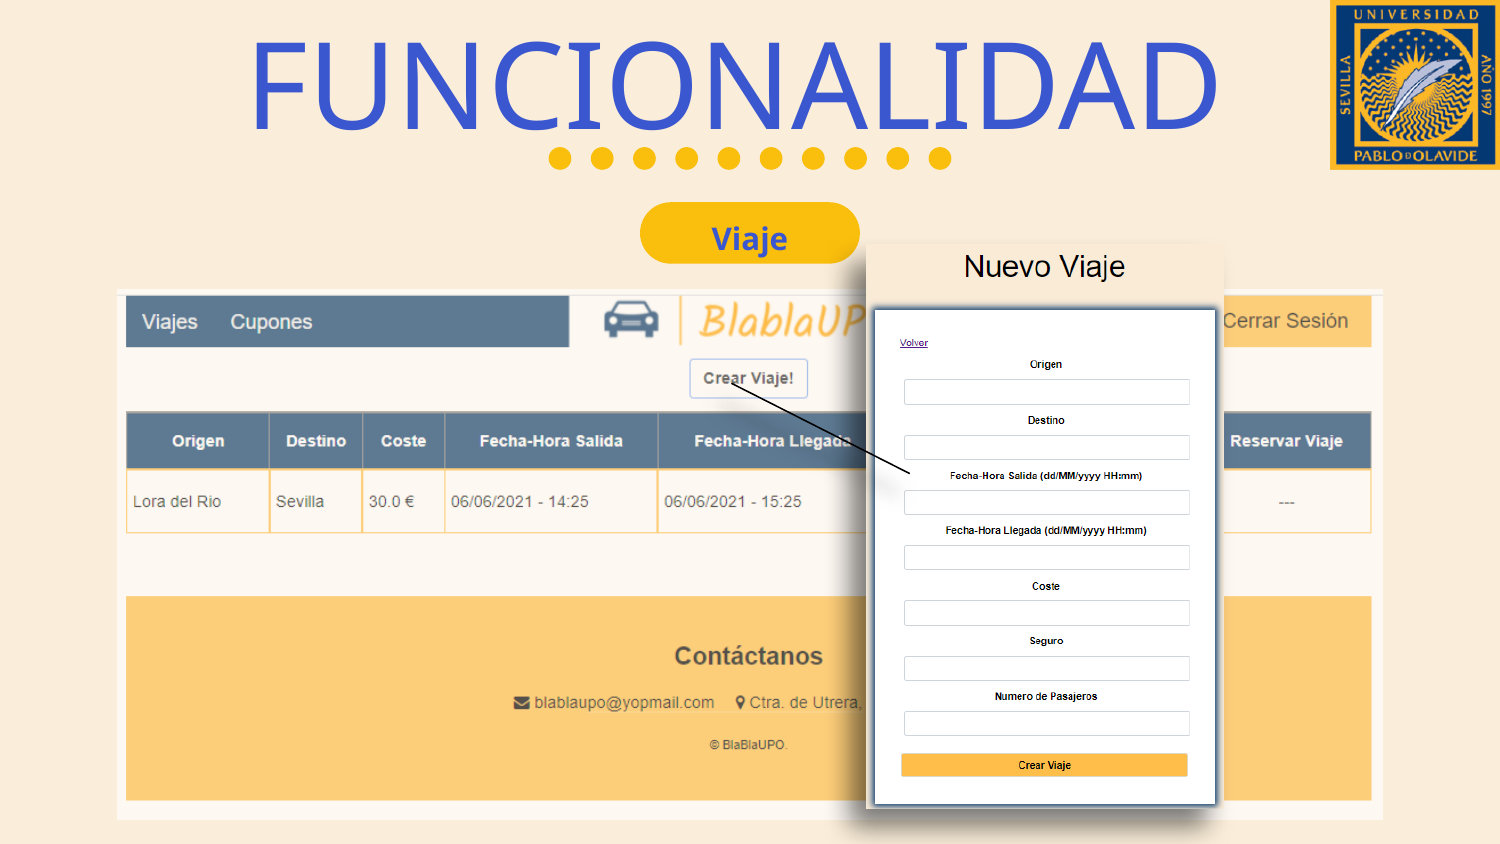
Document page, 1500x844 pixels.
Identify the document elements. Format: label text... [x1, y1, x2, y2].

title FUNCIONALIDAD [230, 0, 1270, 177]
picture [117, 244, 1383, 821]
text_box [639, 213, 647, 253]
picture [1330, 0, 1500, 170]
text_box [852, 212, 860, 246]
text_box Viaje [647, 199, 852, 261]
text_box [731, 383, 911, 474]
